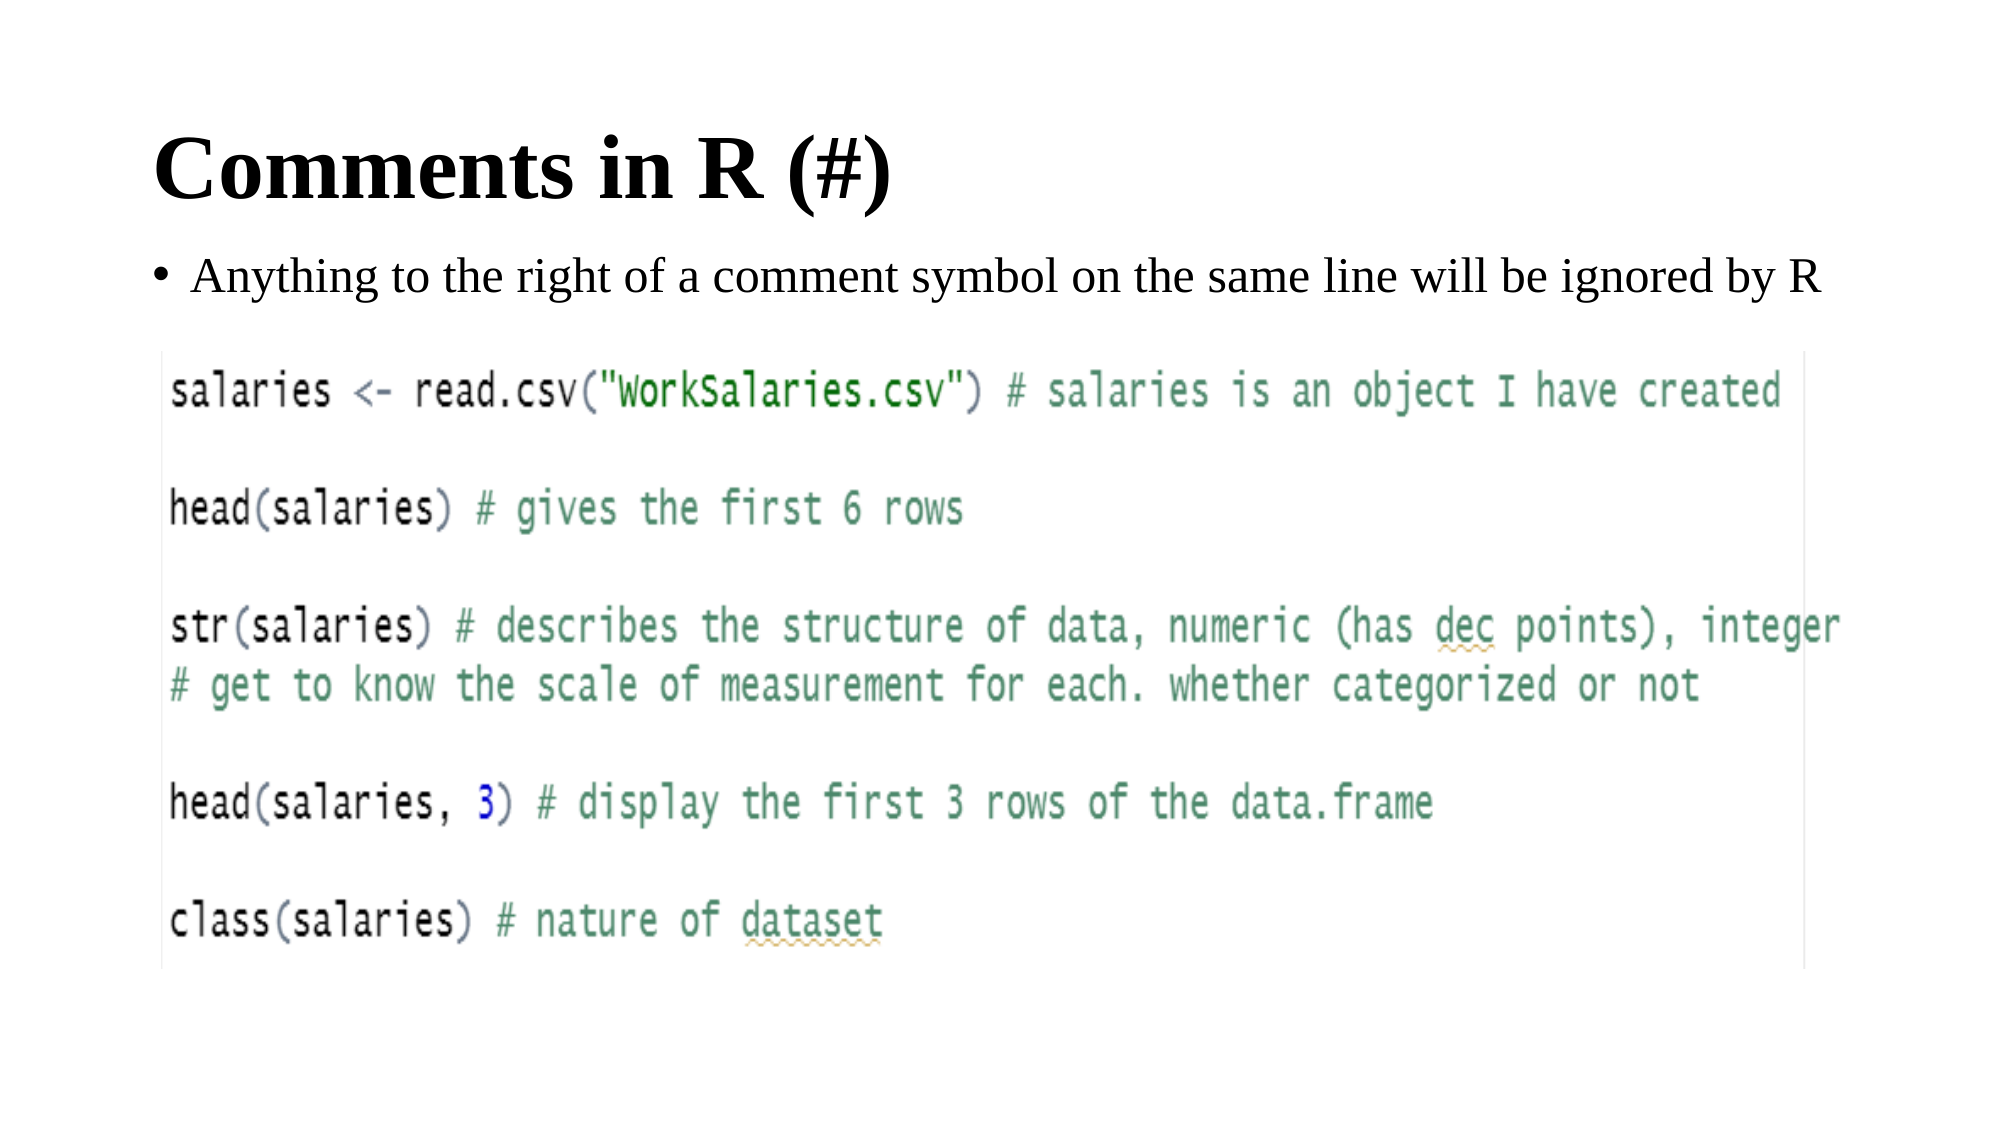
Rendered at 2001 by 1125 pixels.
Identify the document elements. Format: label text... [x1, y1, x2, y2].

list Anything to the right of a comment symbol on the same line will be ignored by R [137, 241, 1863, 1014]
title Comments in R (#) [137, 59, 1863, 241]
picture [161, 351, 1863, 969]
